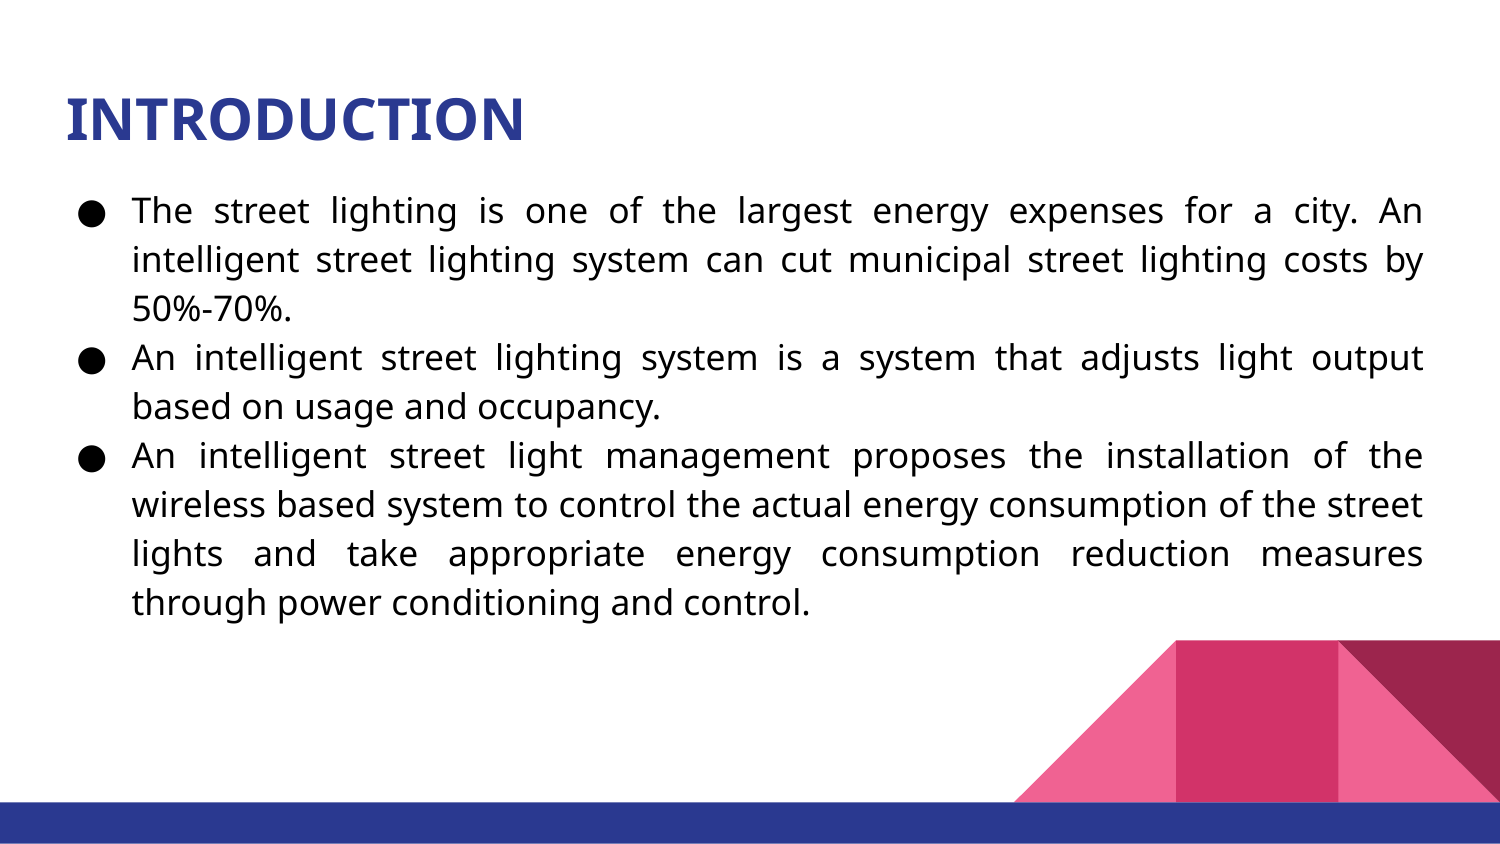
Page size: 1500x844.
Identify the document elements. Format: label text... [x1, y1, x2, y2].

title INTRODUCTION [51, 67, 1449, 167]
list The street lighting is one of the largest energy expenses for a city. An intelligent street lighting system can cut municipal street lighting costs by 50%-70%. An intelligent street lighting system is a system that adjusts light output based on usage and occupancy. An intelligent street light management proposes the installation of the wireless based system to control the actual energy consumption of the street lights and take appropriate energy consumption reduction measures through power conditioning and control. [41, 166, 1440, 715]
